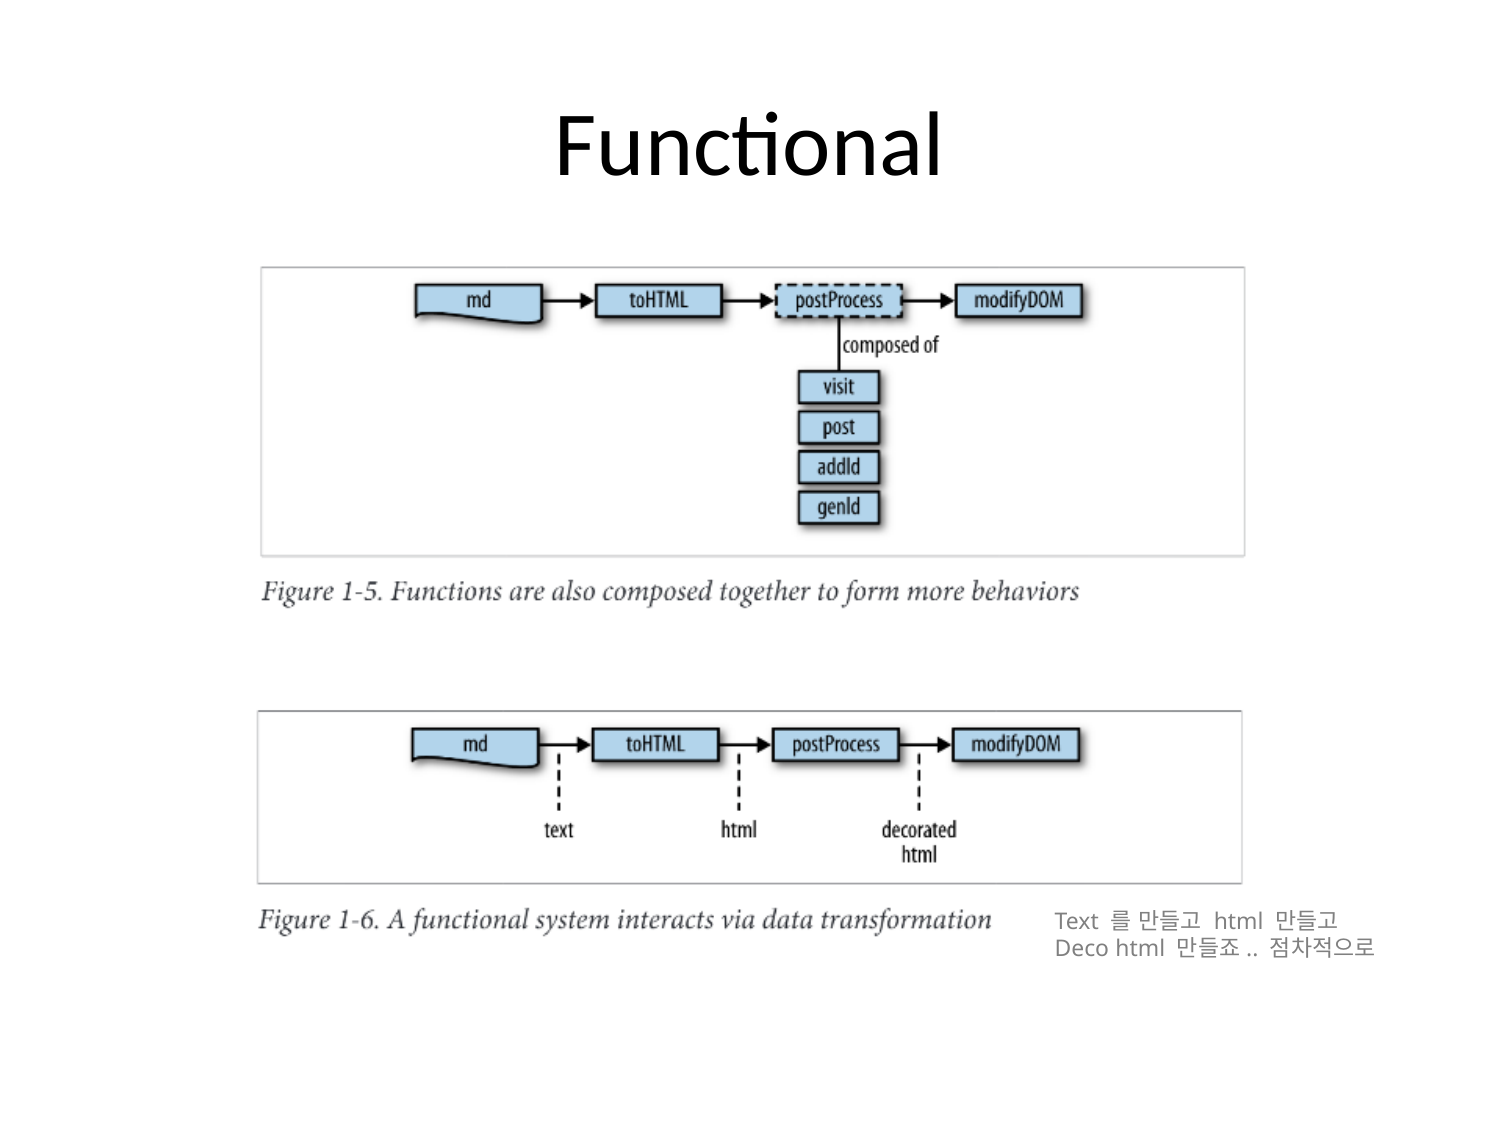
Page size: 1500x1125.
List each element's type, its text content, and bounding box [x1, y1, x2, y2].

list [248, 259, 1252, 613]
text_box Text 를 만들고 html 만들고 Deco html 만들죠.. 점차적으로 [1039, 898, 1392, 969]
title Functional [75, 45, 1425, 233]
picture [246, 698, 1254, 938]
